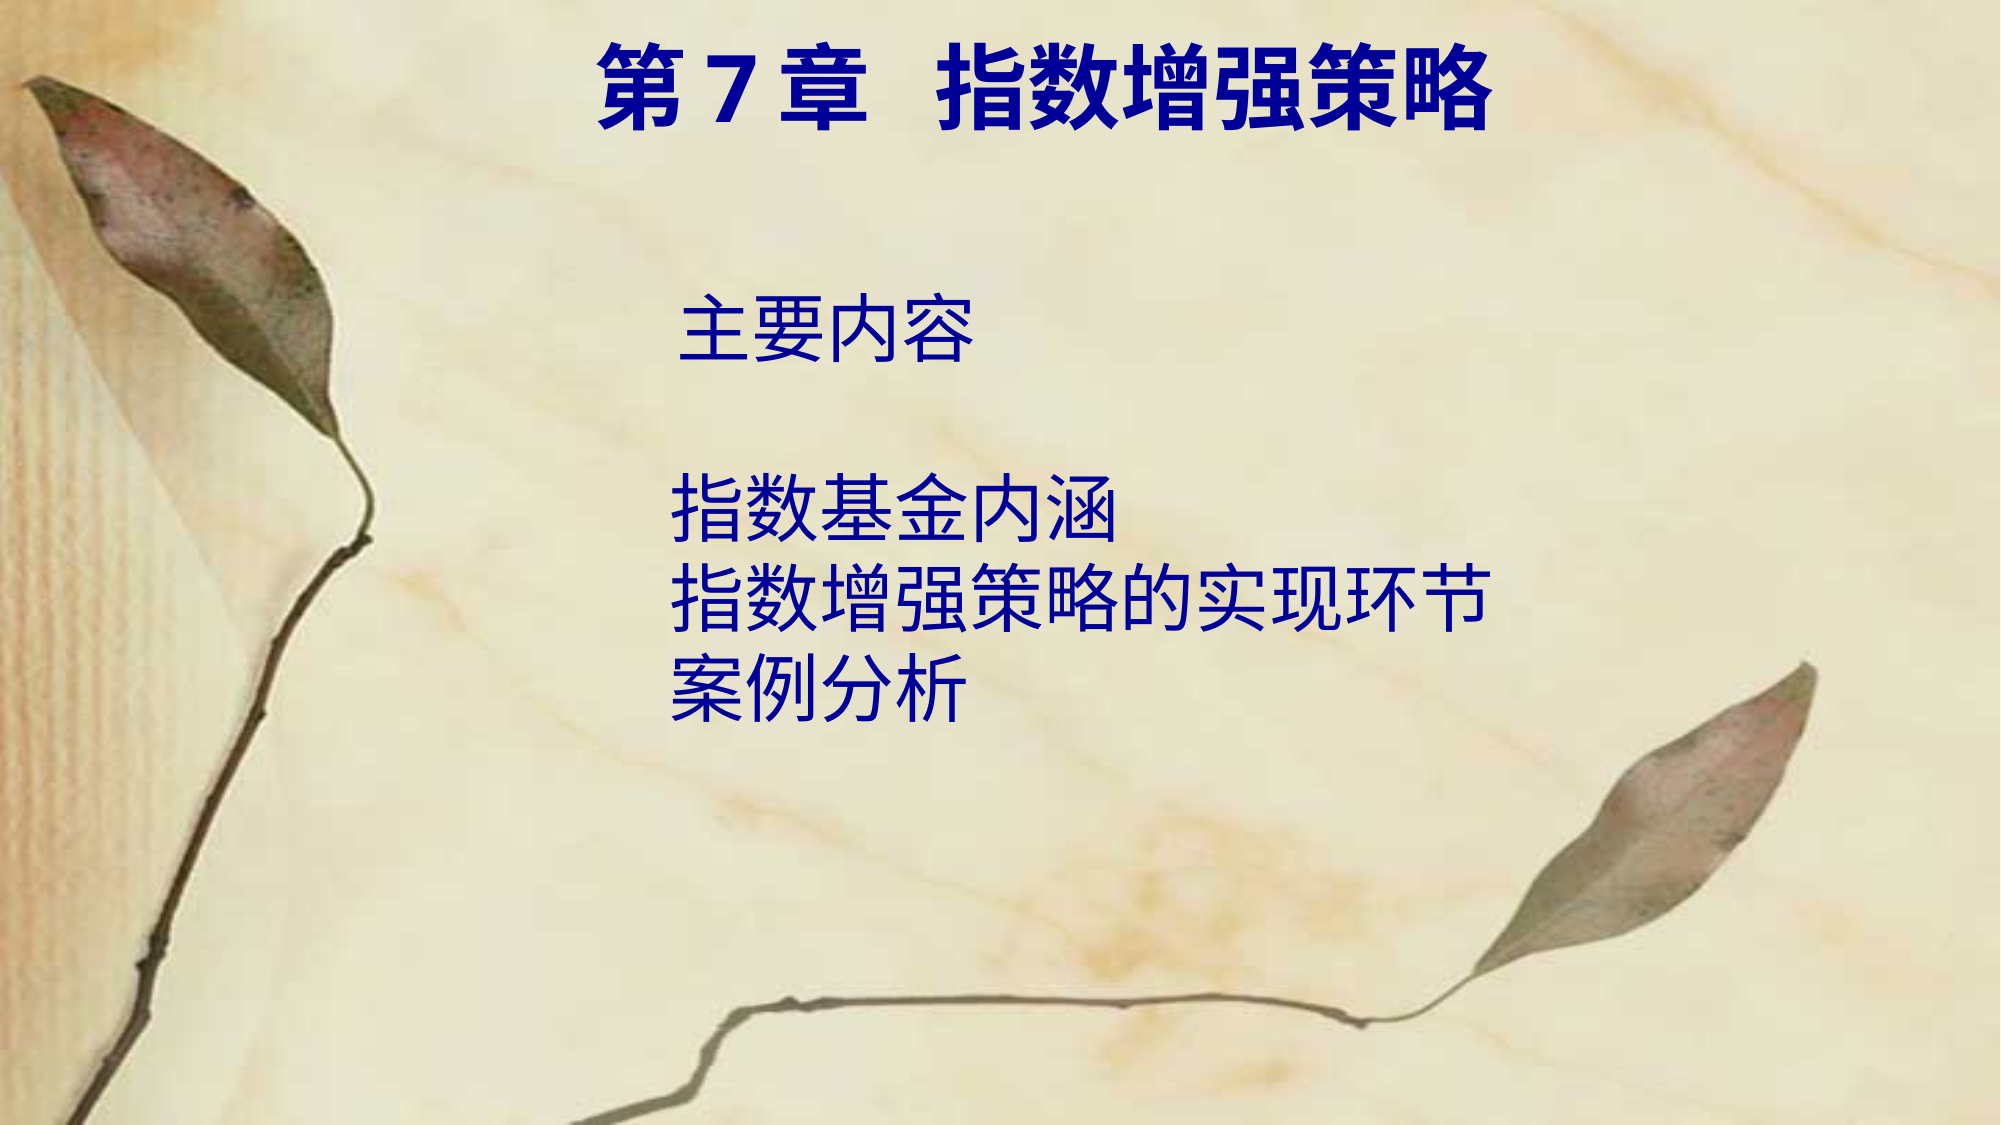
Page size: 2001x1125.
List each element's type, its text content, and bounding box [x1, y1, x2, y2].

picture [0, 0, 2000, 1125]
title 第7章 指数增强策略 [436, 20, 1652, 149]
text_box 主要内容 指数基金内涵 指数增强策略的实现环节 案例分析 [436, 298, 1726, 805]
